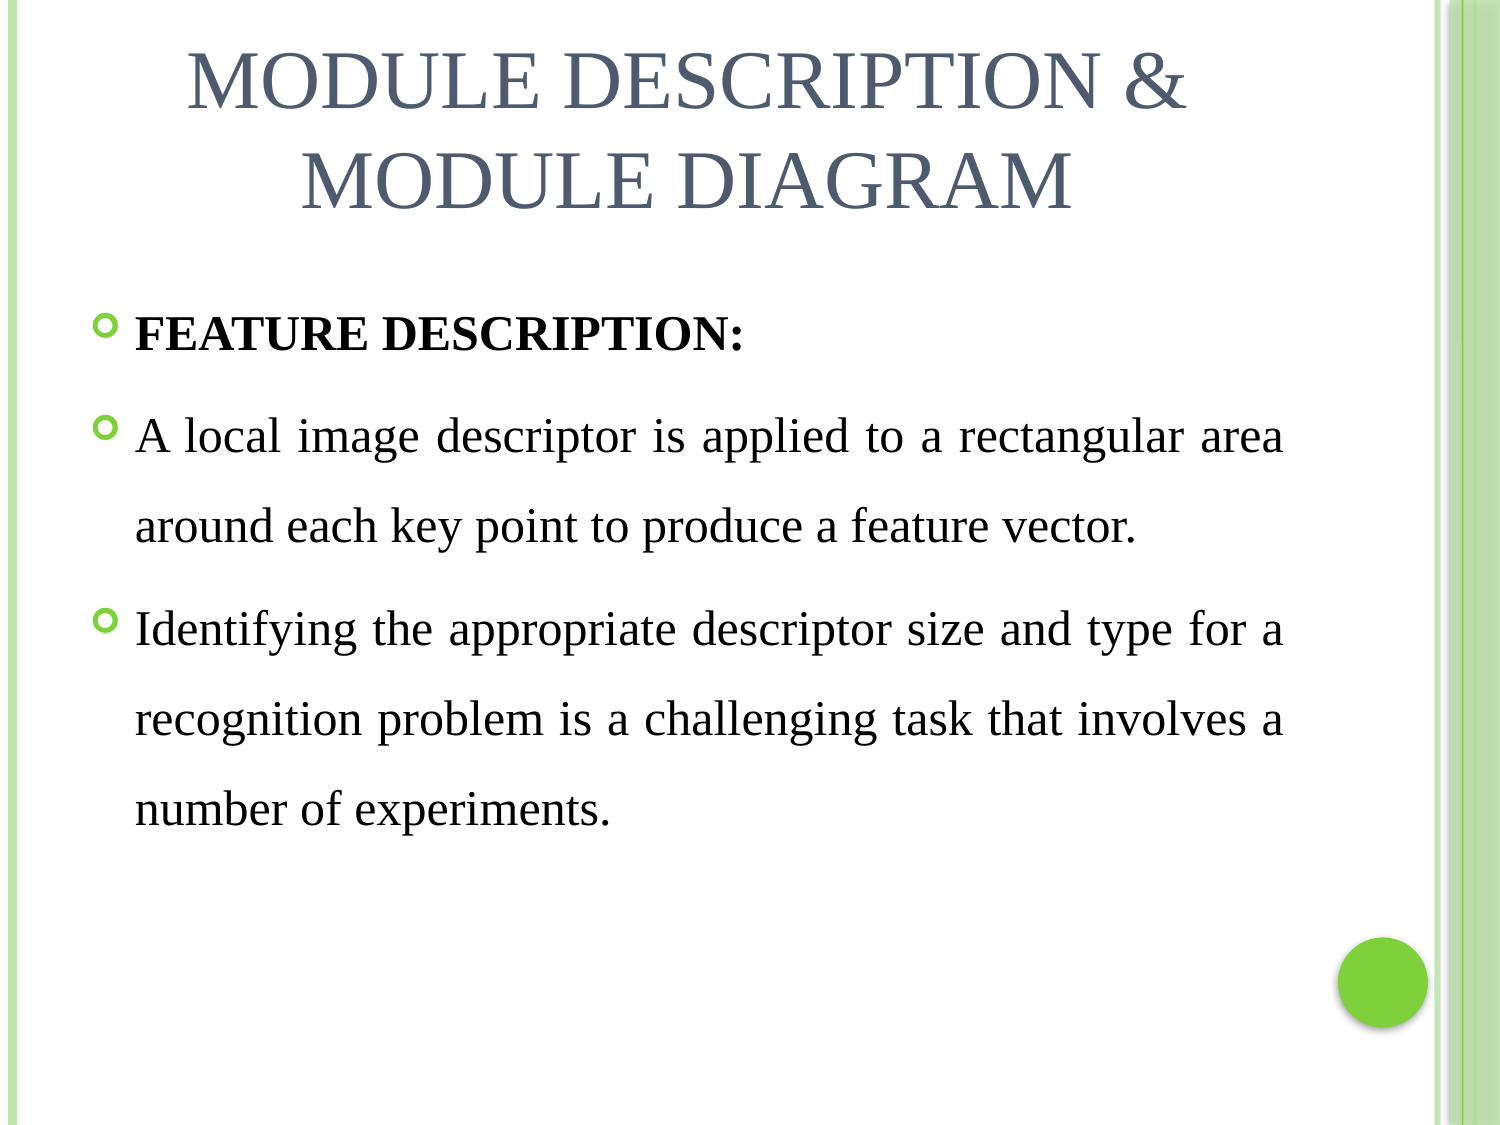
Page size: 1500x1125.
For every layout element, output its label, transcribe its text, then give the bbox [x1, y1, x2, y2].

list FEATURE DESCRIPTION: A local image descriptor is applied to a rectangular area around each key point to produce a feature vector. Identifying the appropriate descriptor size and type for a recognition problem is a challenging task that involves a number of experiments. [75, 262, 1300, 1062]
title MODULE DESCRIPTION & MODULE DIAGRAM [75, 45, 1300, 233]
